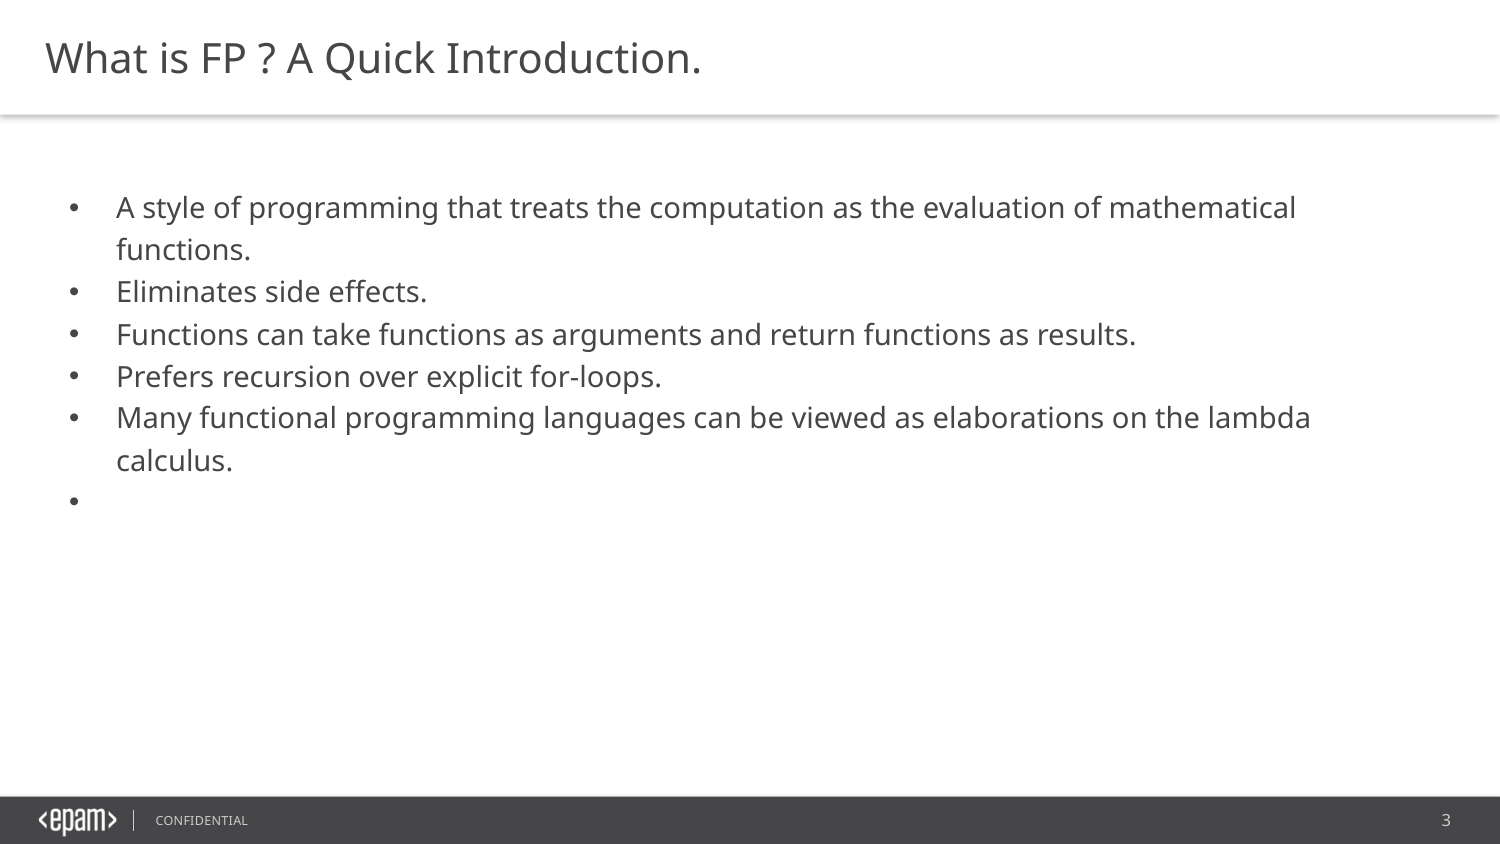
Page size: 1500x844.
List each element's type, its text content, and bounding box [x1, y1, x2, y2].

list What is FP ? A Quick Introduction. [0, 0, 1500, 115]
list A style of programming that treats the computation as the evaluation of mathematical functions. Eliminates side effects. Functions can take functions as arguments and return functions as results. Prefers recursion over explicit for-loops. Many functional programming languages can be viewed as elaborations on the lambda calculus. [57, 176, 1426, 732]
picture [38, 808, 117, 837]
